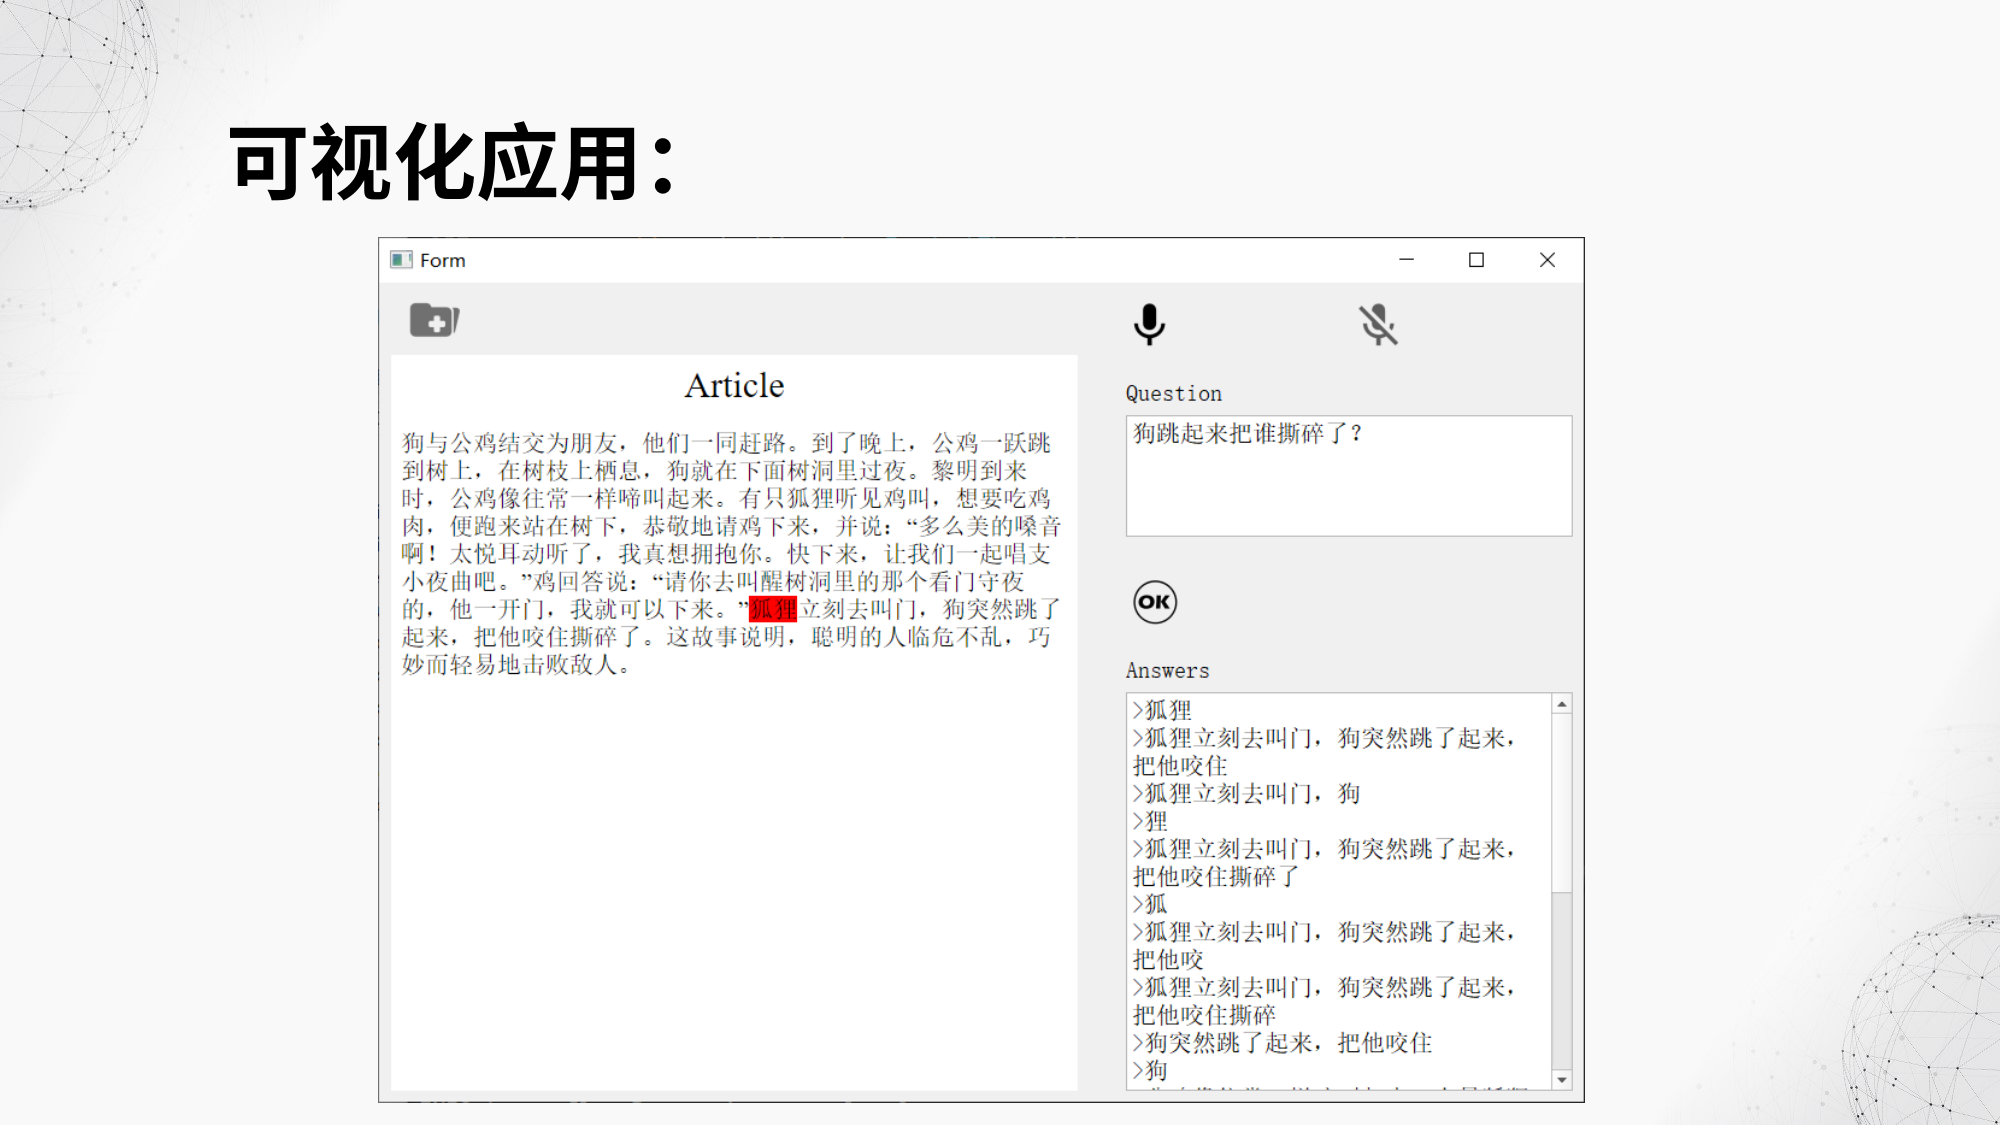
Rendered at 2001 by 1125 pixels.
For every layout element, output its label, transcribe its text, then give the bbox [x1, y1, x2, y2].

picture [0, 0, 2000, 1125]
title 可视化应用： [211, 59, 1506, 211]
